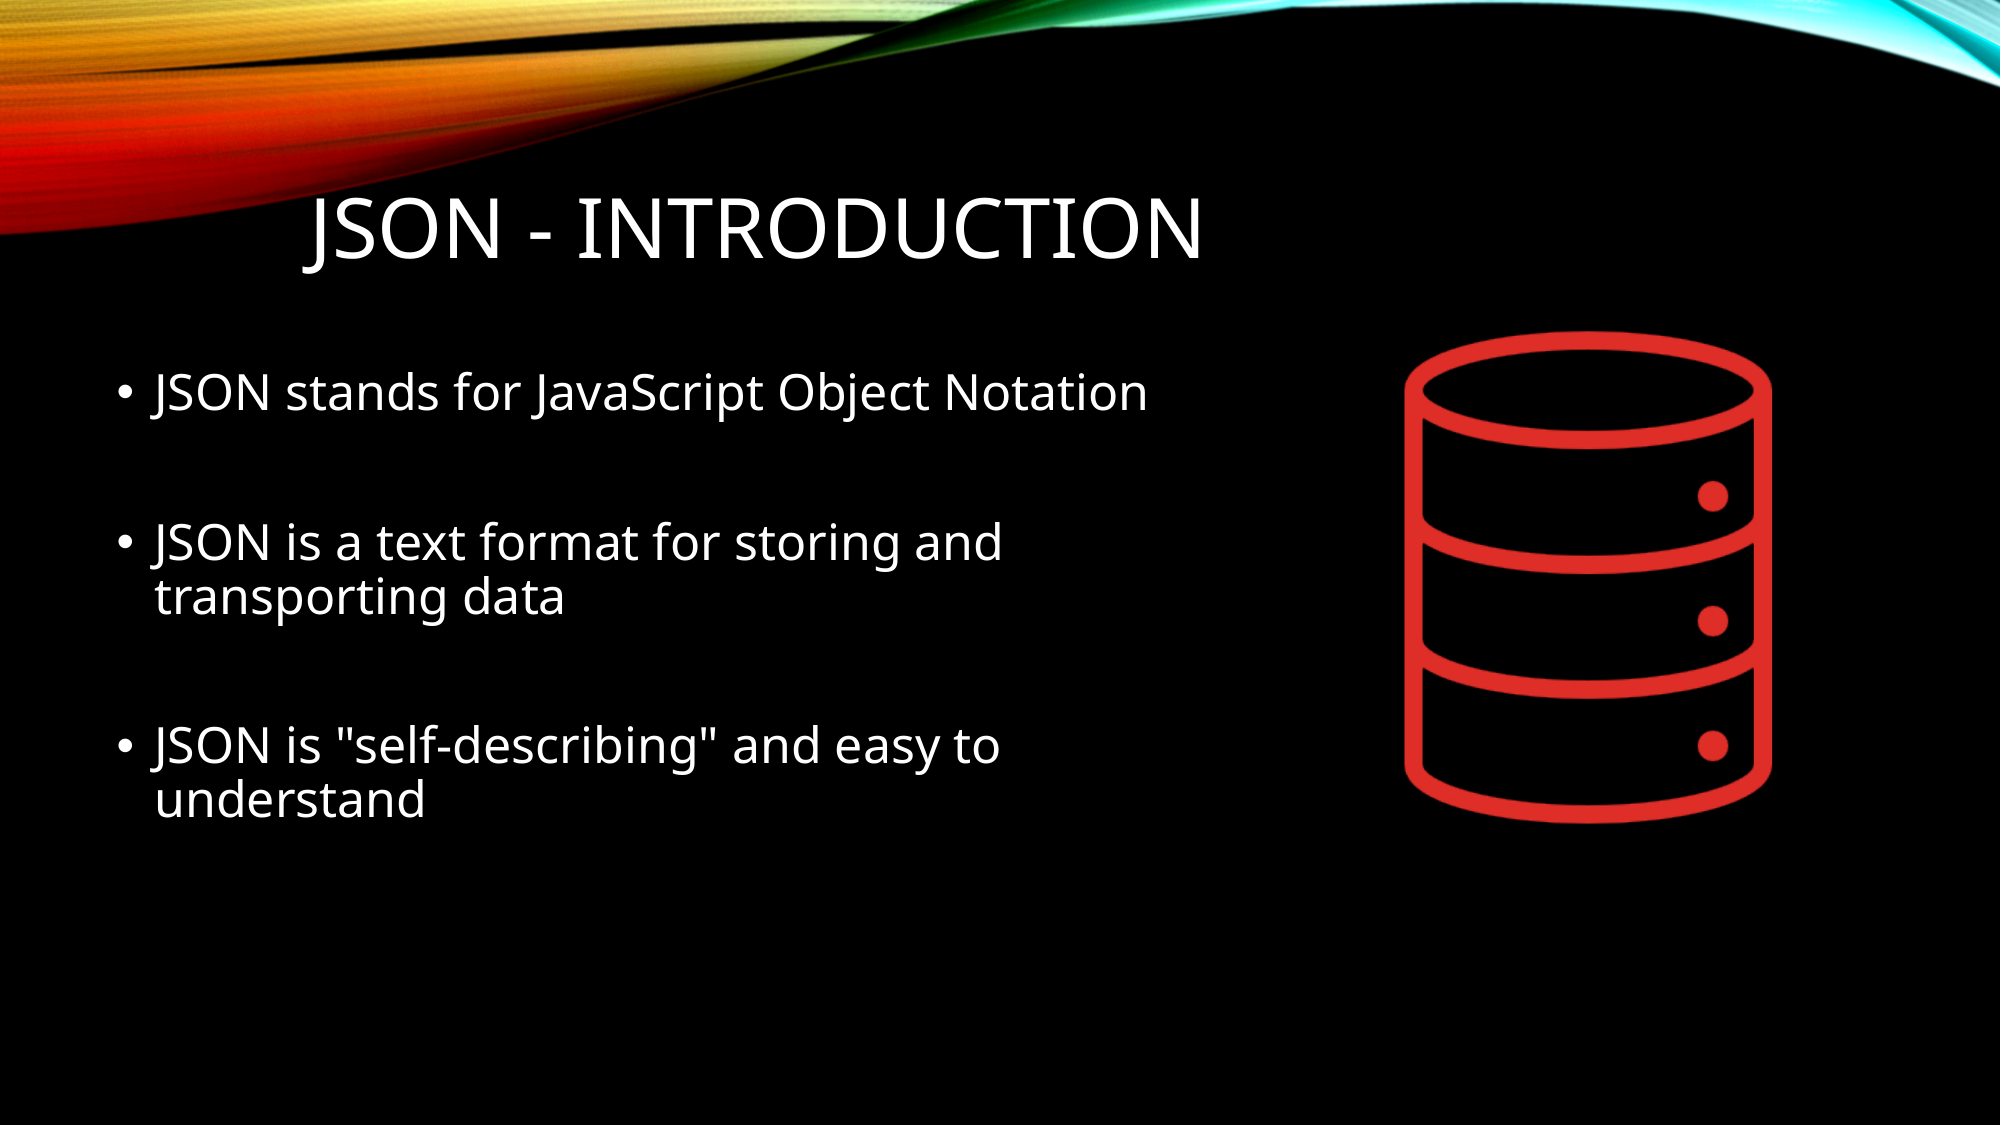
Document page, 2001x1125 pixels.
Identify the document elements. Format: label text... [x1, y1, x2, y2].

picture [0, 0, 2000, 237]
title JSON - Introduction [101, 125, 1223, 338]
list JSON stands for JavaScript Object Notation JSON is a text format for storing and transporting data JSON is "self-describing" and easy to understand [101, 360, 1223, 1021]
picture [1289, 272, 1888, 871]
